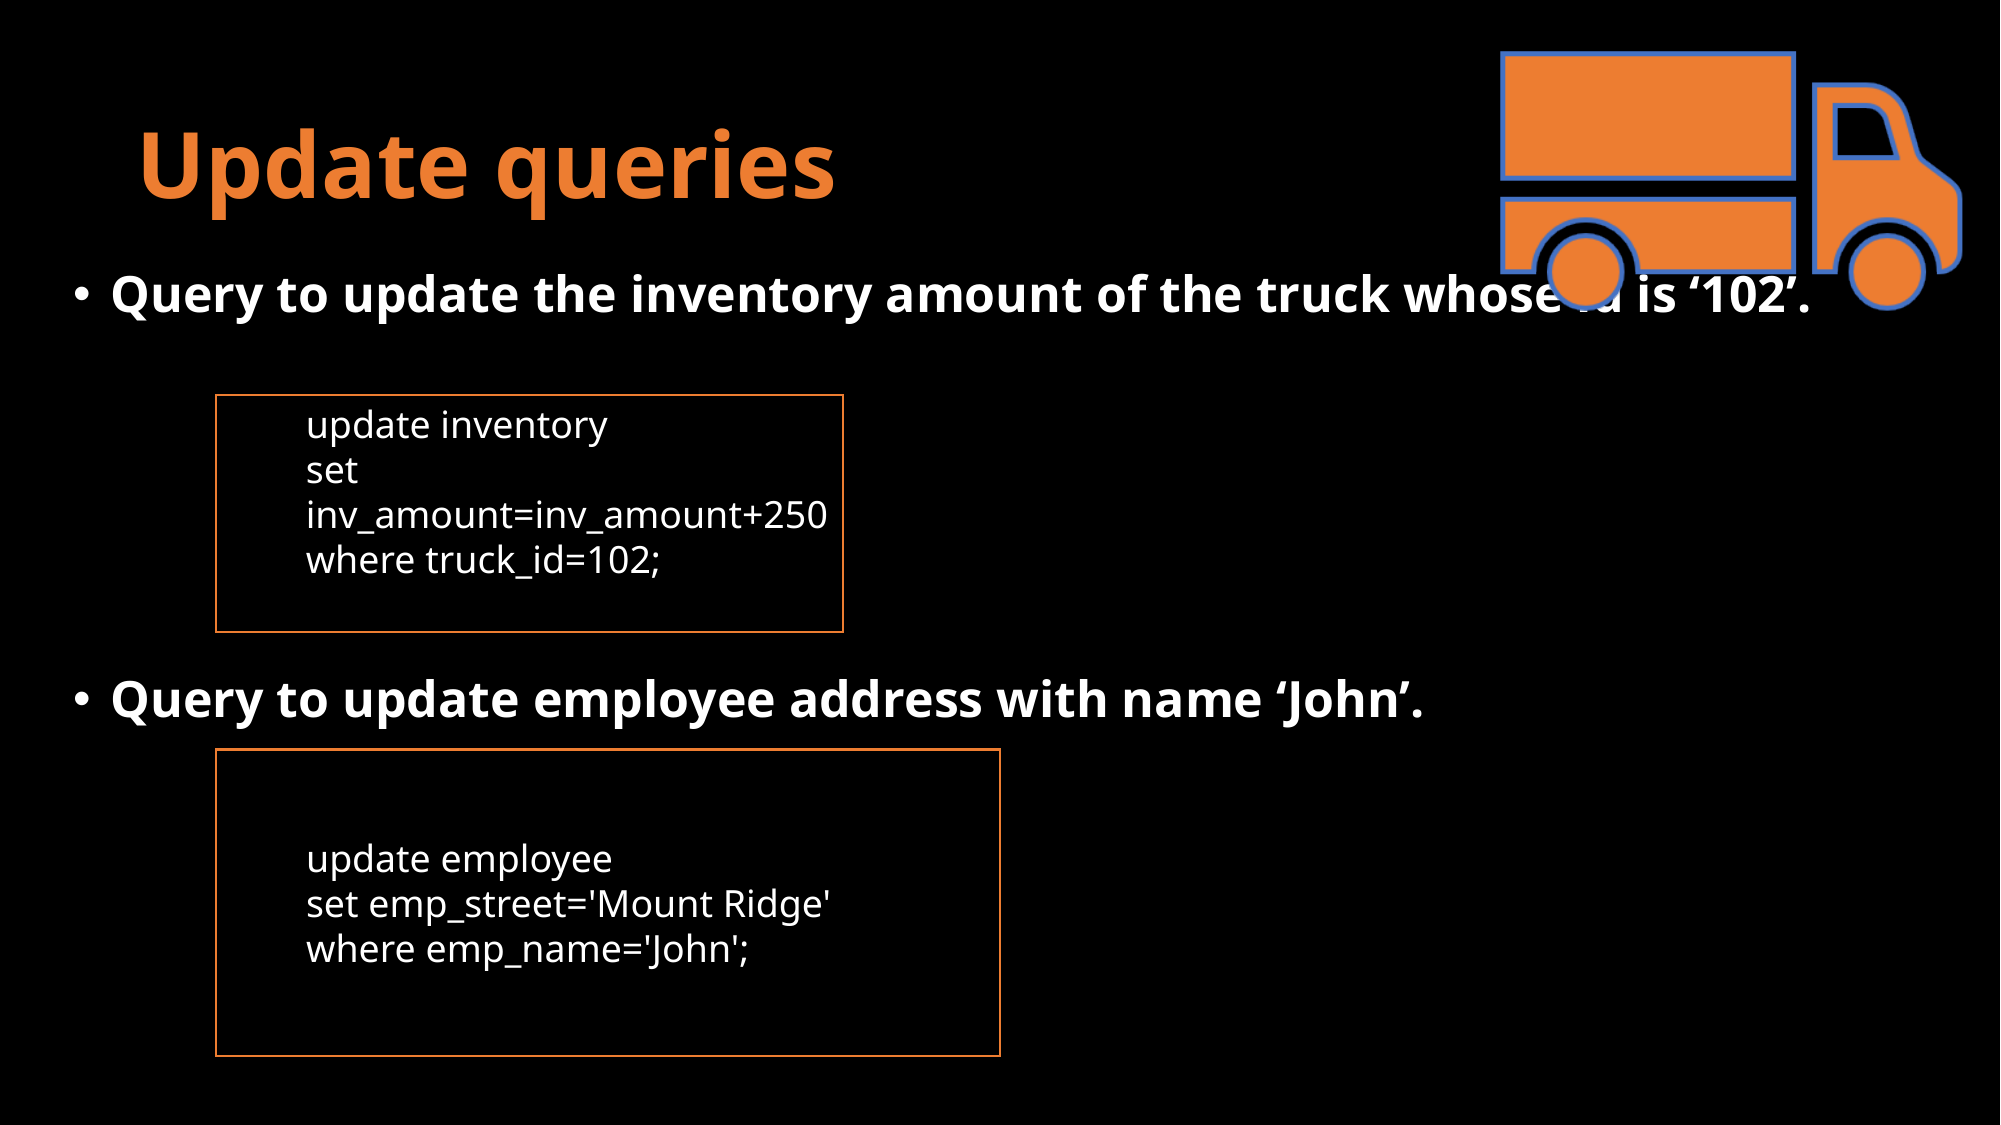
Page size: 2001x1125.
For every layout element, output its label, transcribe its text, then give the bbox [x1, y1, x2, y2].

text_box update inventory set inv_amount=inv_amount+250 where truck_id=102; [215, 394, 844, 633]
picture [1482, 0, 1981, 428]
list Query to update the inventory amount of the truck whose id is ‘102’. Query to update employee address with name ‘John’. Newyork [58, 261, 1863, 1073]
text_box update employee set emp_street='Mount Ridge' where emp_name='John'; [215, 748, 1001, 1057]
title Update queries [121, 59, 1482, 261]
